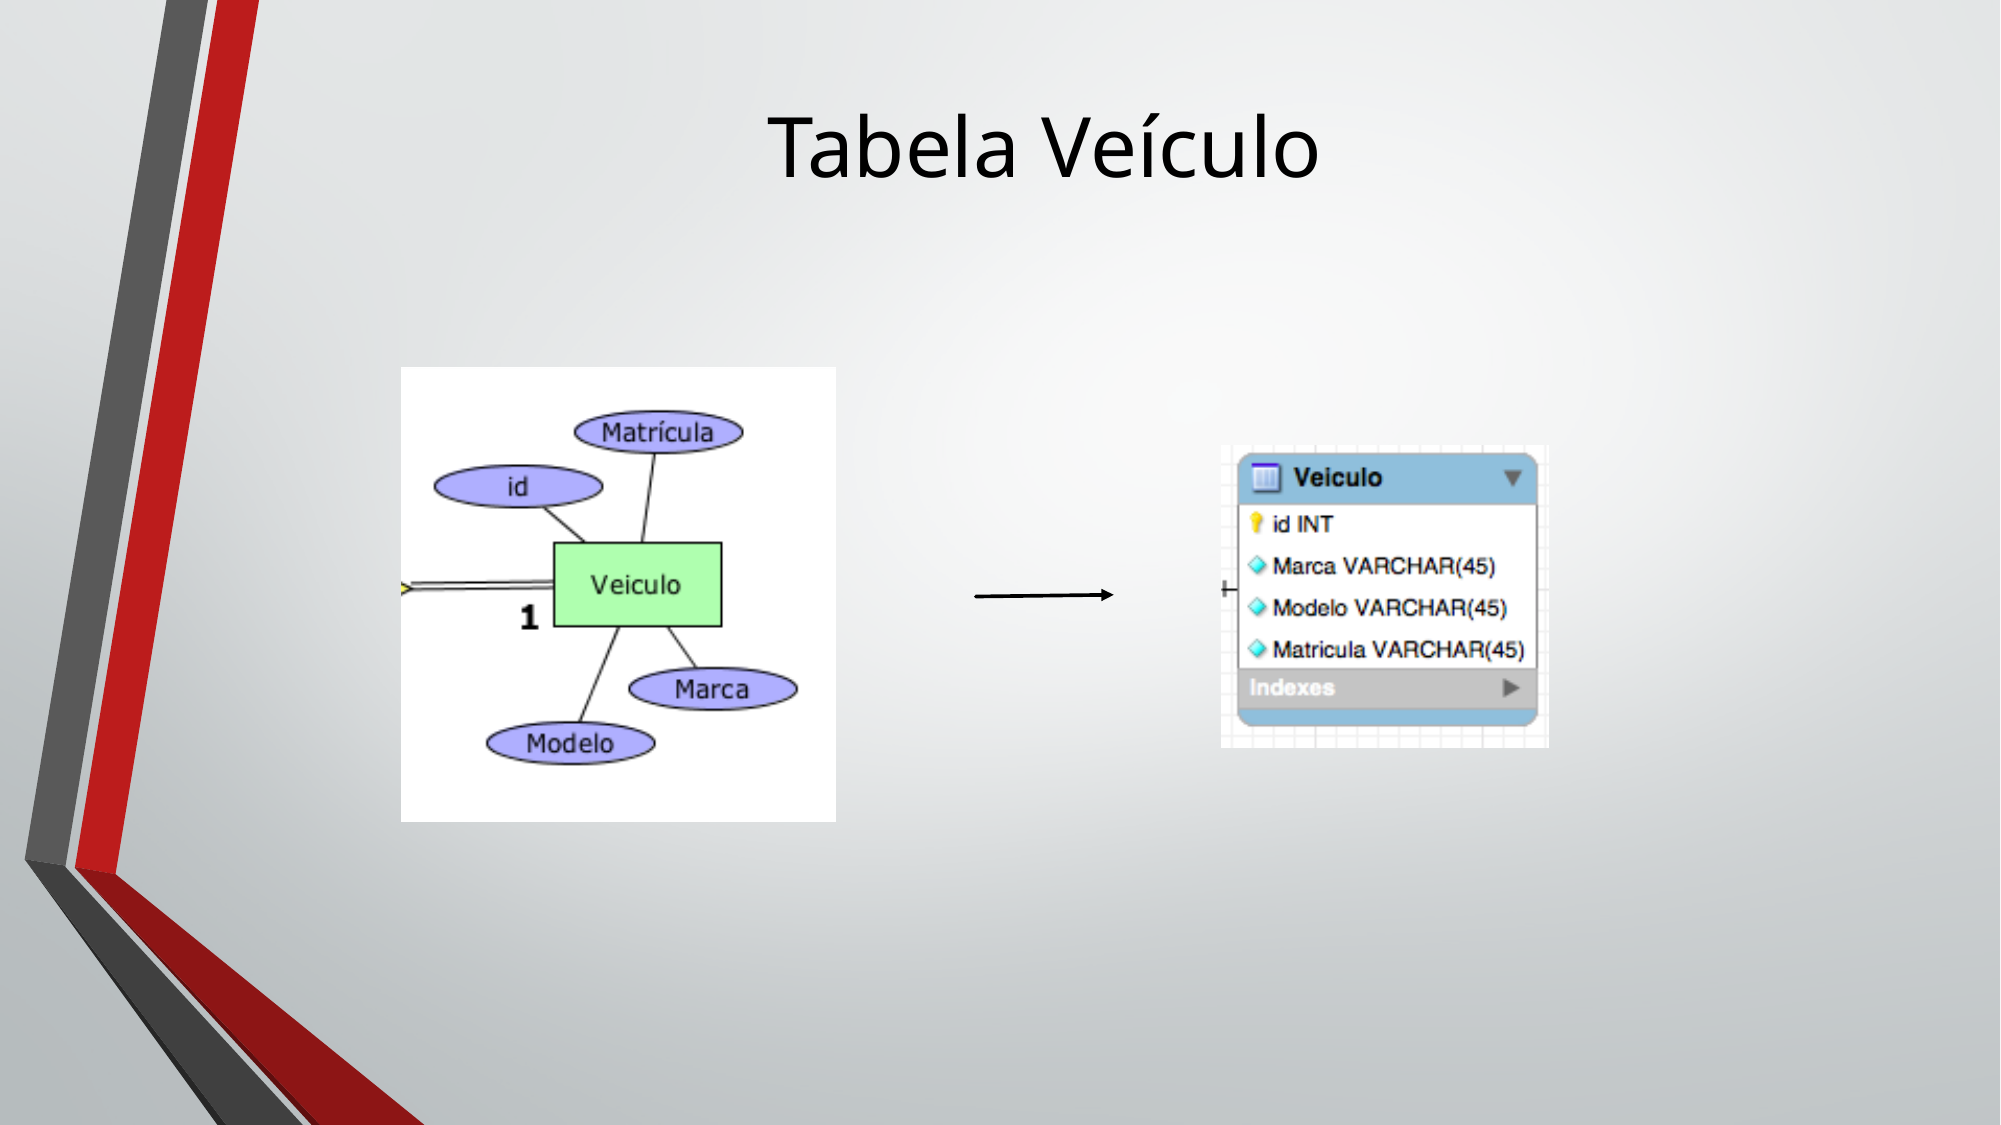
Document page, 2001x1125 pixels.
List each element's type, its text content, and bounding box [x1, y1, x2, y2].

picture [1221, 445, 1549, 748]
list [401, 367, 836, 823]
title Tabela Veículo [223, 0, 1867, 288]
